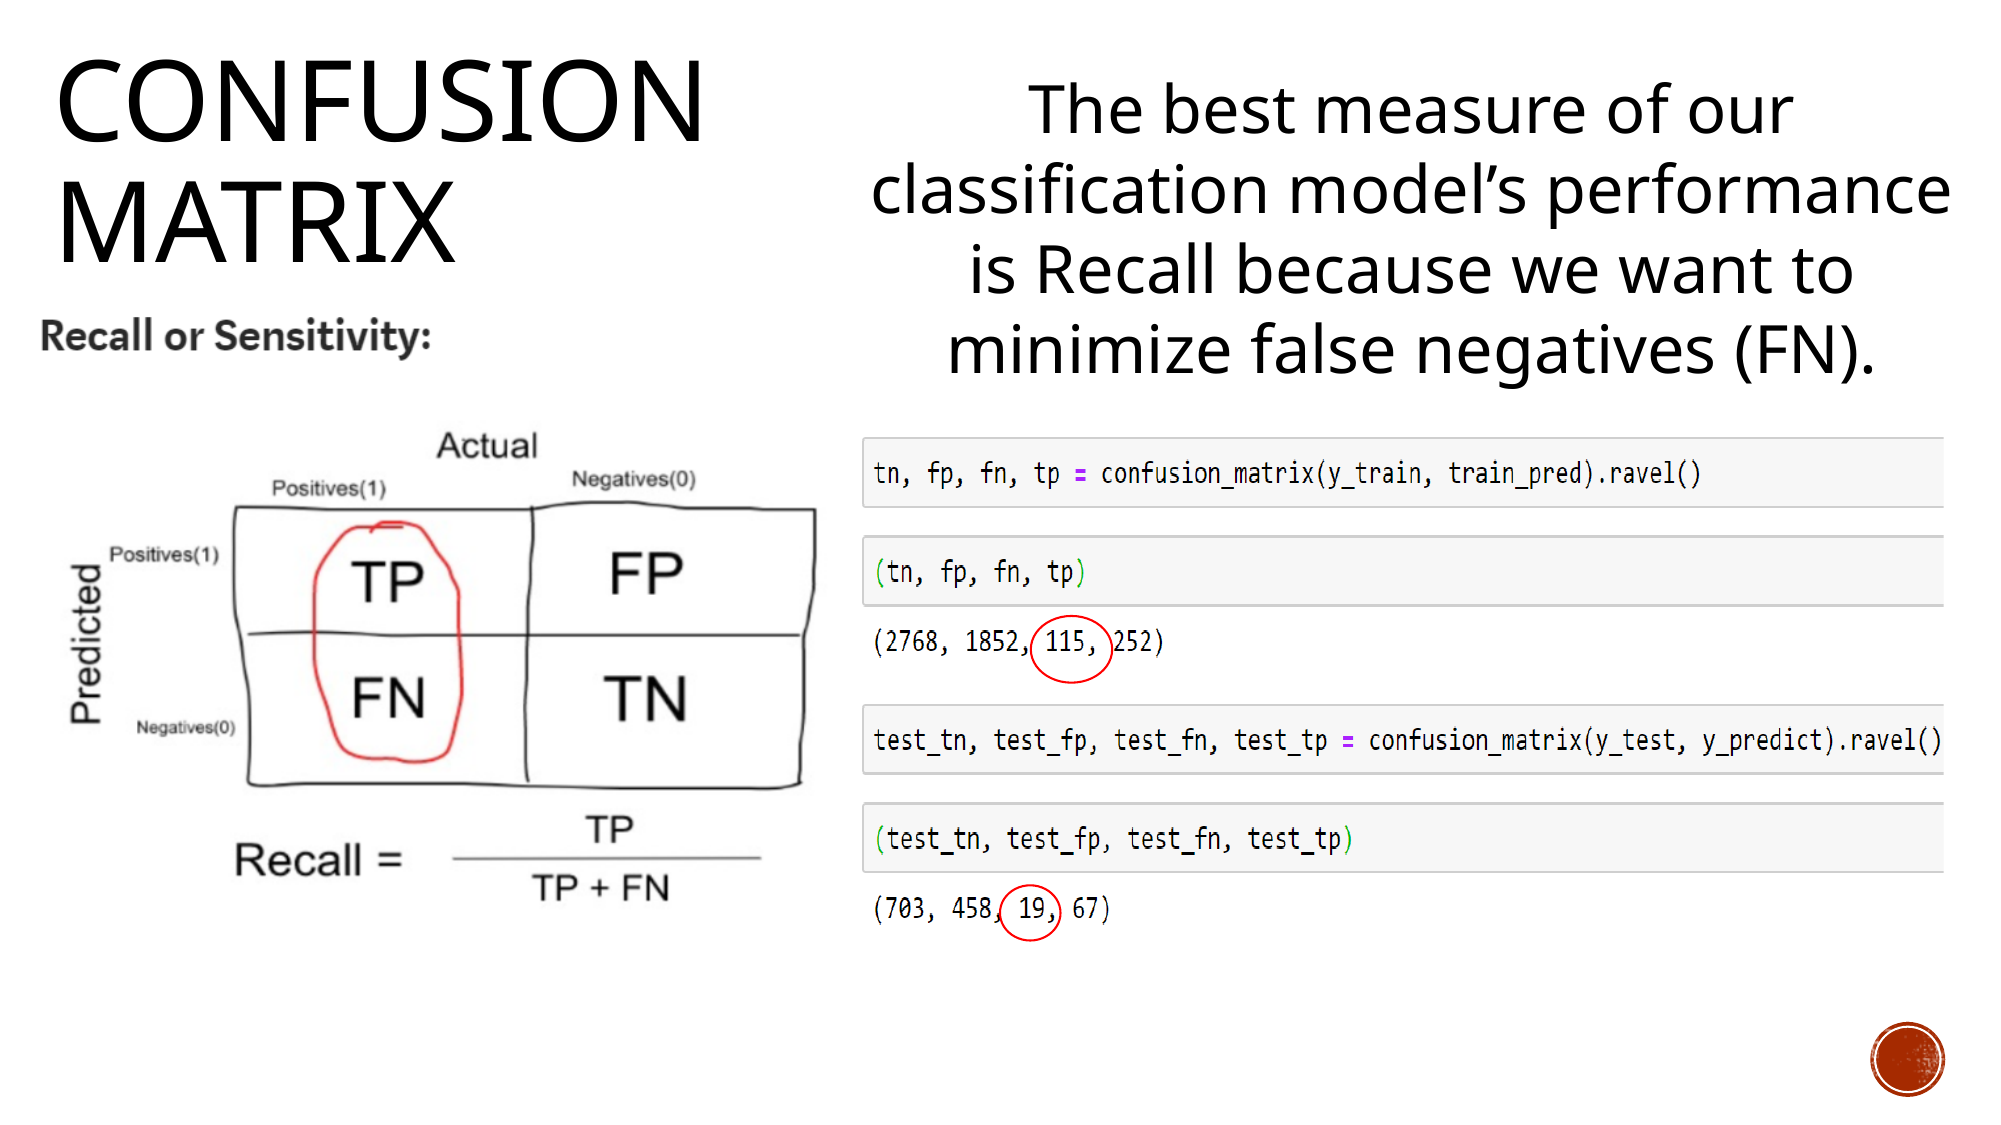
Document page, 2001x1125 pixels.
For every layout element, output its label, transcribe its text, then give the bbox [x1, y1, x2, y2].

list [851, 421, 1944, 958]
title Confusion Matrix [38, 33, 850, 298]
text_box The best measure of our classification model’s performance is Recall because we want to minimize false negatives (FN). [853, 59, 1972, 440]
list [37, 286, 845, 979]
